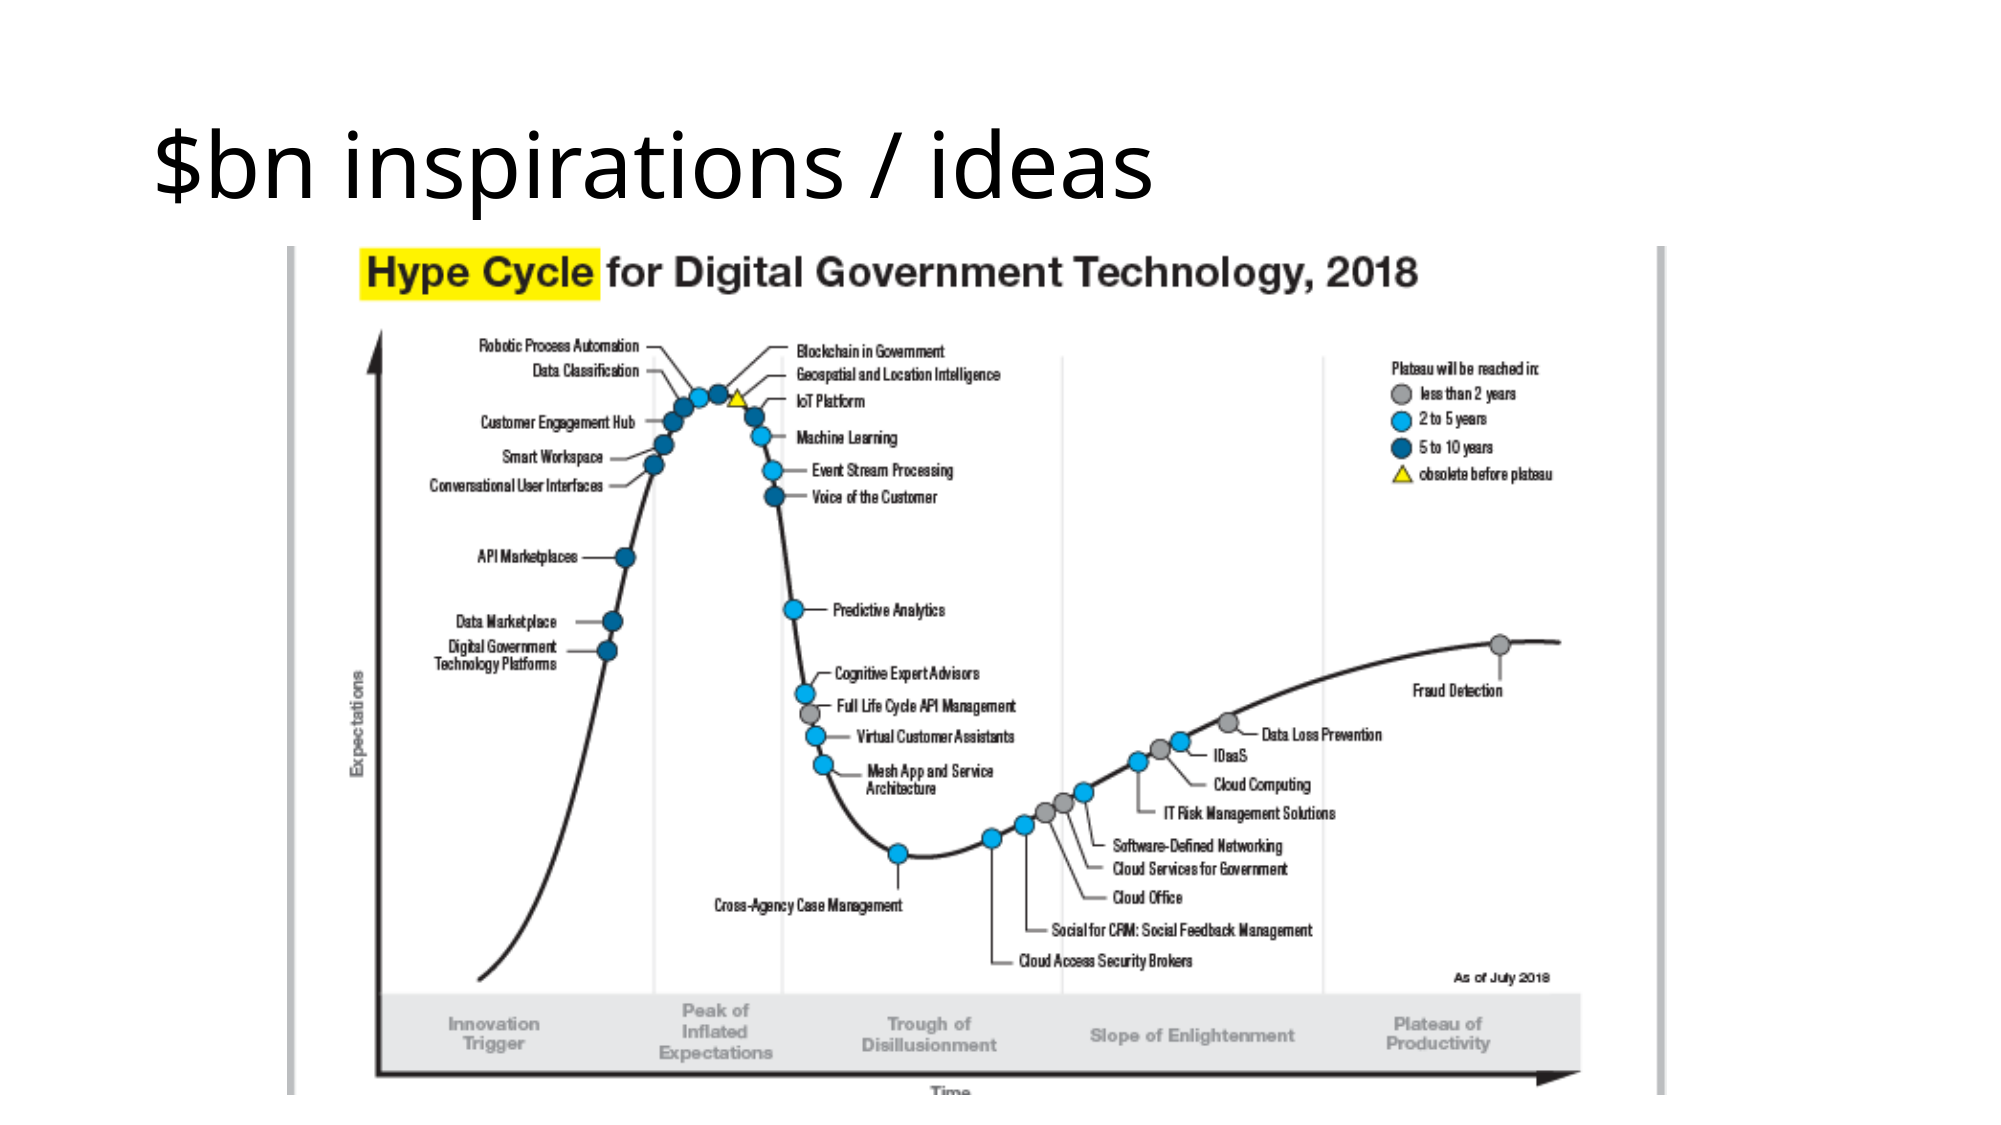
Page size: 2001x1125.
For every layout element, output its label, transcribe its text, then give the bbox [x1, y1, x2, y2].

title $bn inspirations / ideas [137, 59, 1863, 278]
picture [287, 246, 1667, 1095]
